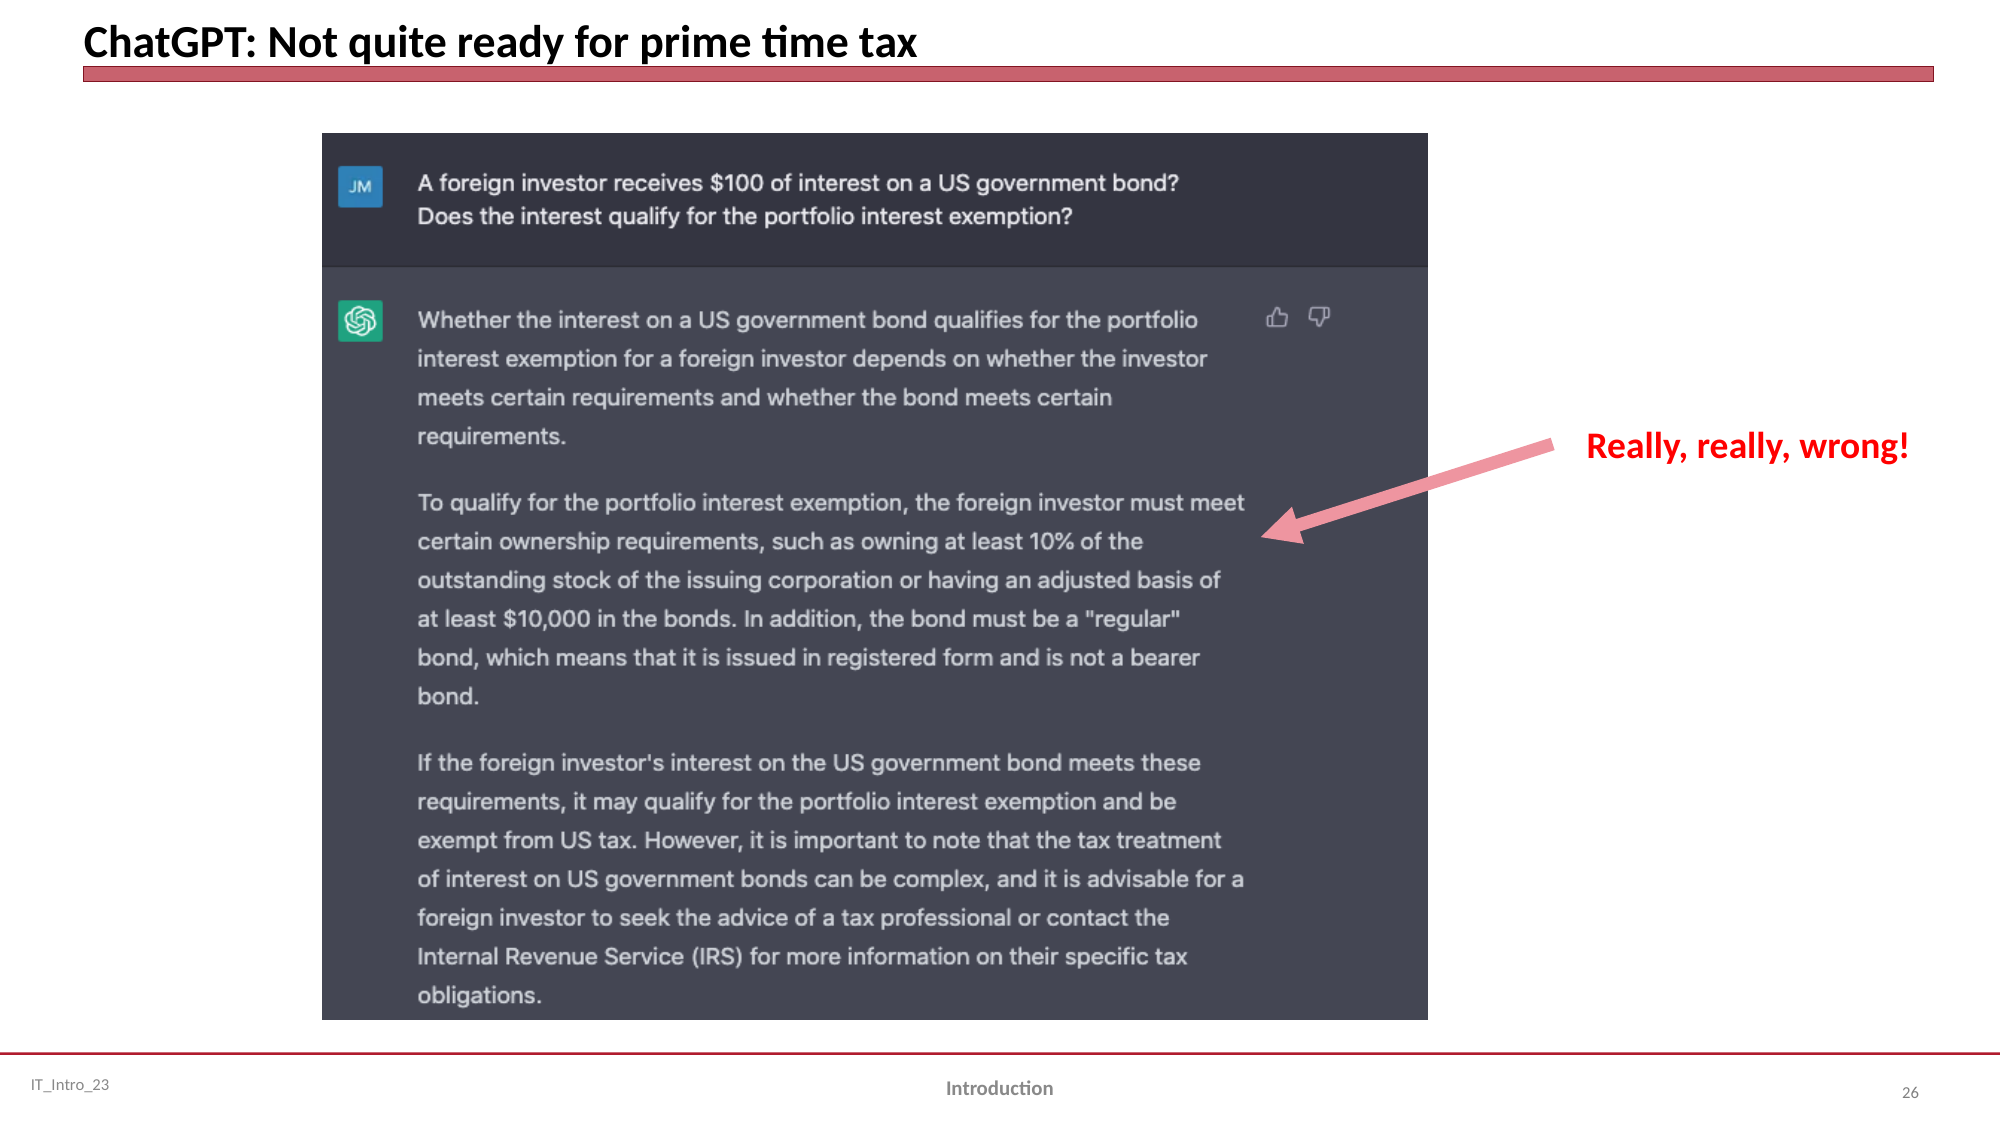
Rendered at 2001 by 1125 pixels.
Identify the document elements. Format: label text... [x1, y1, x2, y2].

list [322, 133, 1428, 1020]
slide_number 26 [1834, 1061, 1934, 1122]
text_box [1260, 443, 1553, 538]
footer Introduction [683, 1056, 1317, 1117]
title ChatGPT: Not quite ready for prime time tax [83, 6, 1935, 67]
text_box Really, really, wrong! [1571, 413, 1926, 474]
